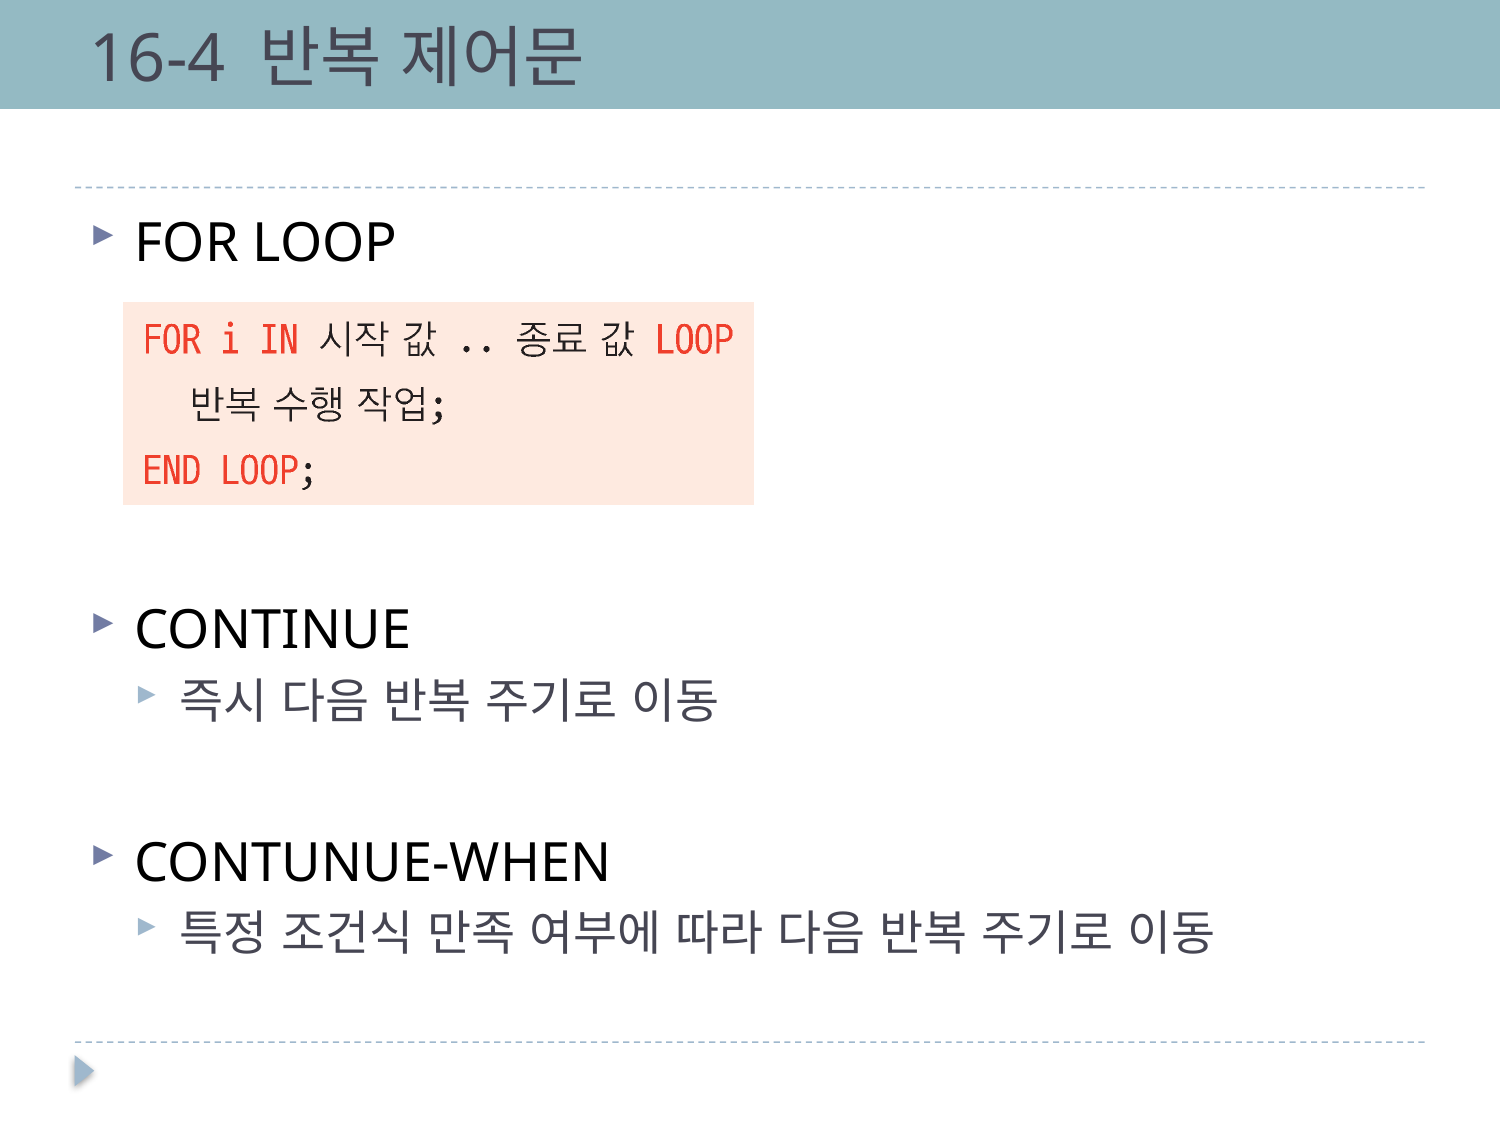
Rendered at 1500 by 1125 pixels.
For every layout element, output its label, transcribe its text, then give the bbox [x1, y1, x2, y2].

title 16-4 반복 제어문 [75, 0, 1425, 110]
picture [123, 302, 754, 505]
list FOR LOOP CONTINUE 즉시 다음 반복 주기로 이동 CONTUNUE-WHEN 특정 조건식 만족 여부에 따라 다음 반복 주기로 이동 [75, 200, 1425, 1010]
